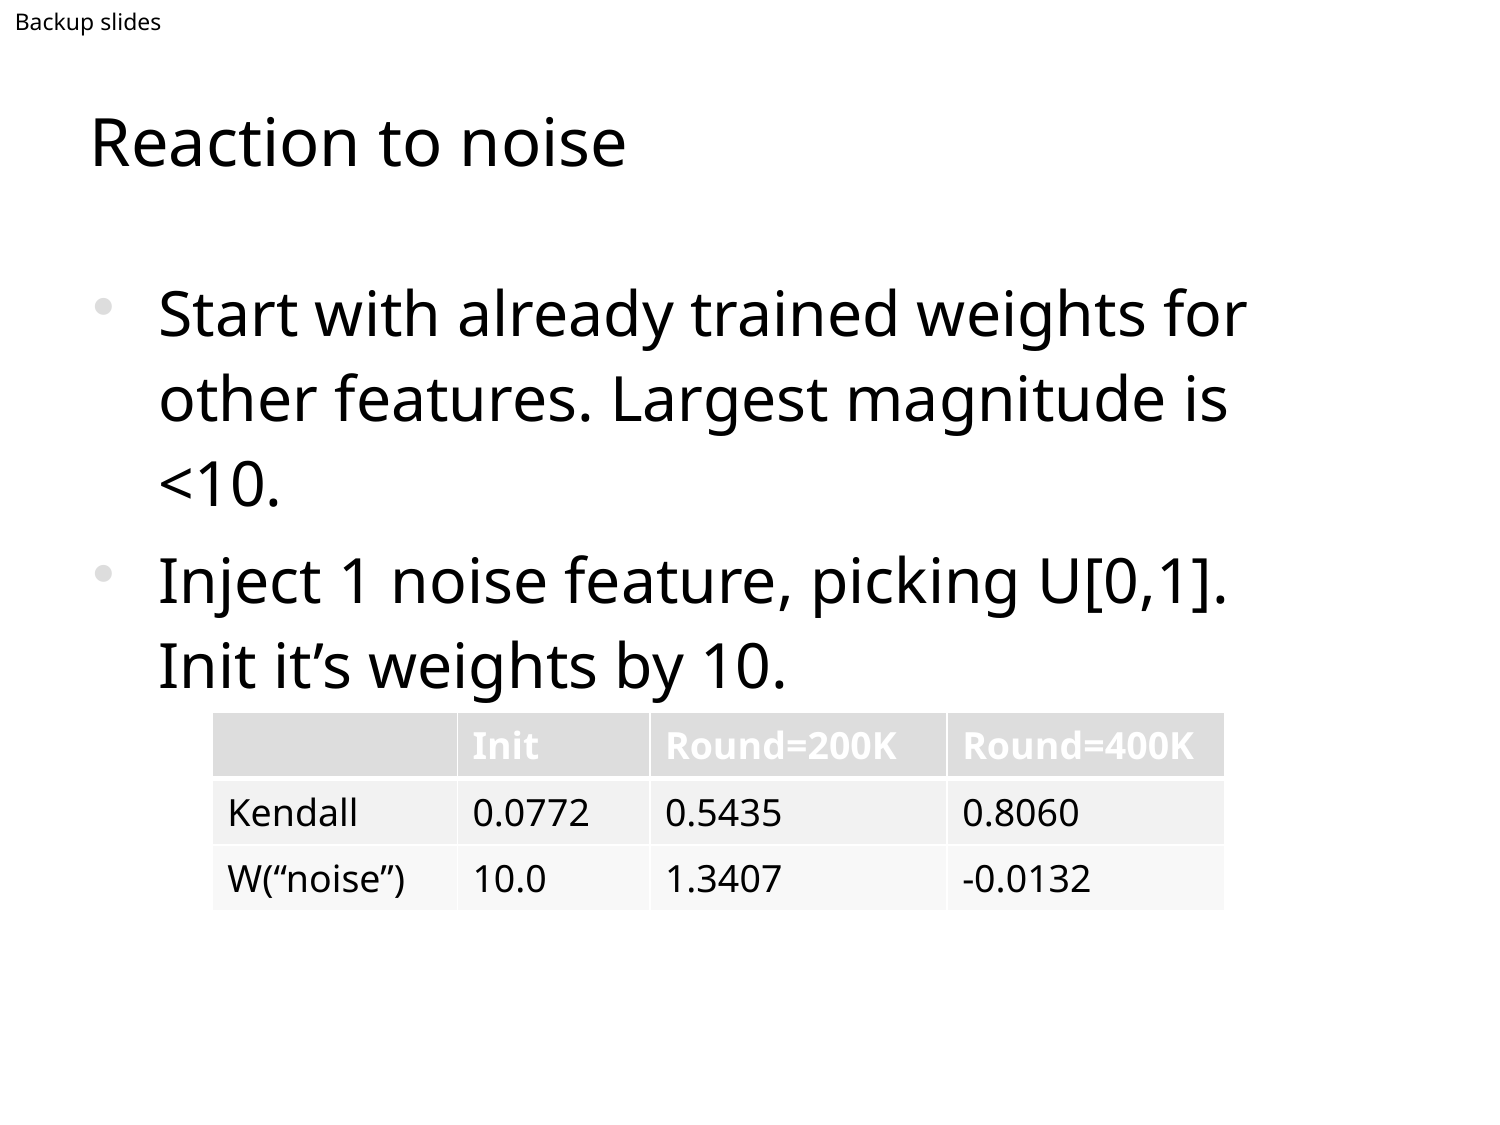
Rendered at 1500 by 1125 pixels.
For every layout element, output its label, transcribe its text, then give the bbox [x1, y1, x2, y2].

text_box Backup slides [0, 0, 200, 43]
text_box Start with already trained weights for other features. Largest magnitude is <10. Inject 1 noise feature, picking U[0,1]. Init it’s weights by 10. [75, 262, 1300, 1005]
title Reaction to noise [75, 24, 1425, 188]
